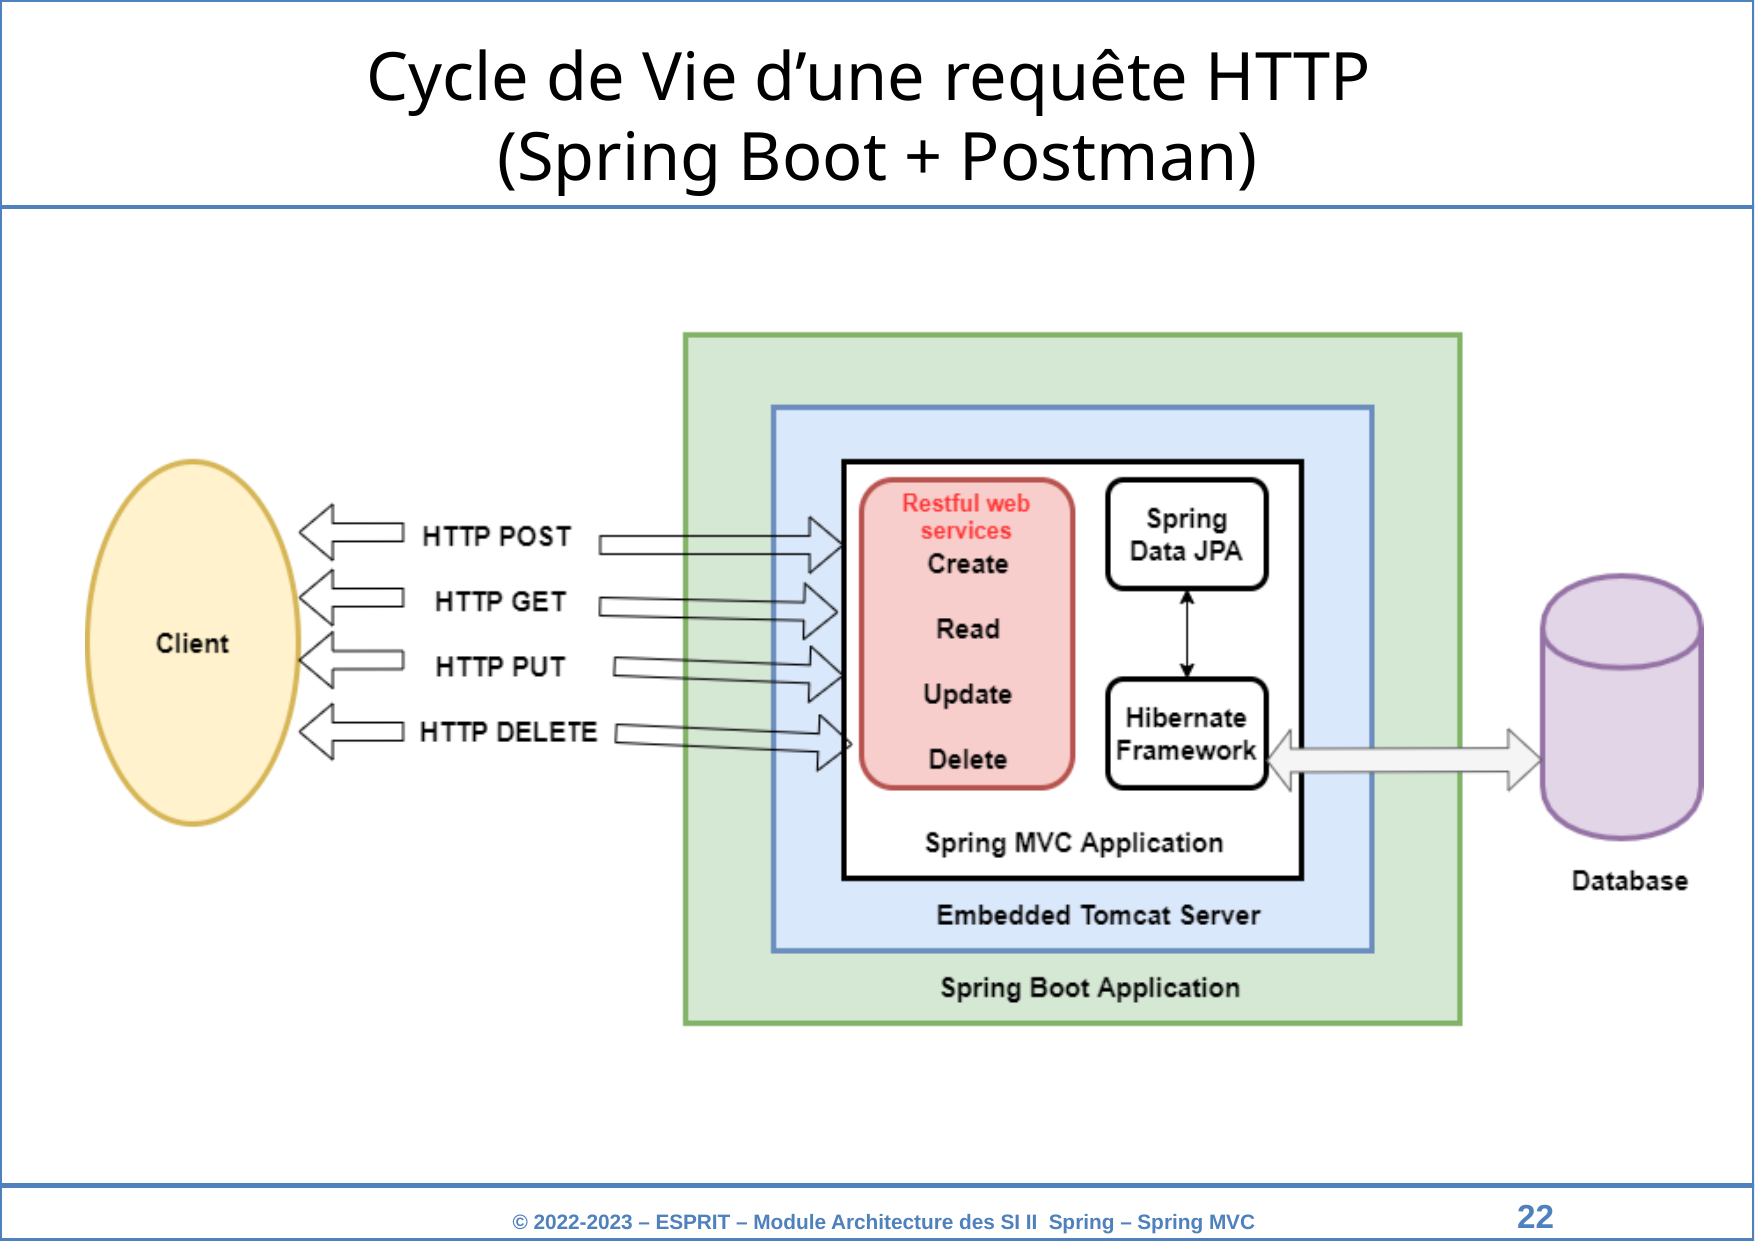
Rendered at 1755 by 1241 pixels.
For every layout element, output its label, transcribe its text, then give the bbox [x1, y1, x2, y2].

text_box Cycle de Vie d’une requête HTTP (Spring Boot + Postman) [0, 0, 1755, 194]
picture [85, 242, 1705, 1117]
slide_number ‹#› [1486, 1202, 1733, 1241]
text_box [50, 210, 1755, 1186]
